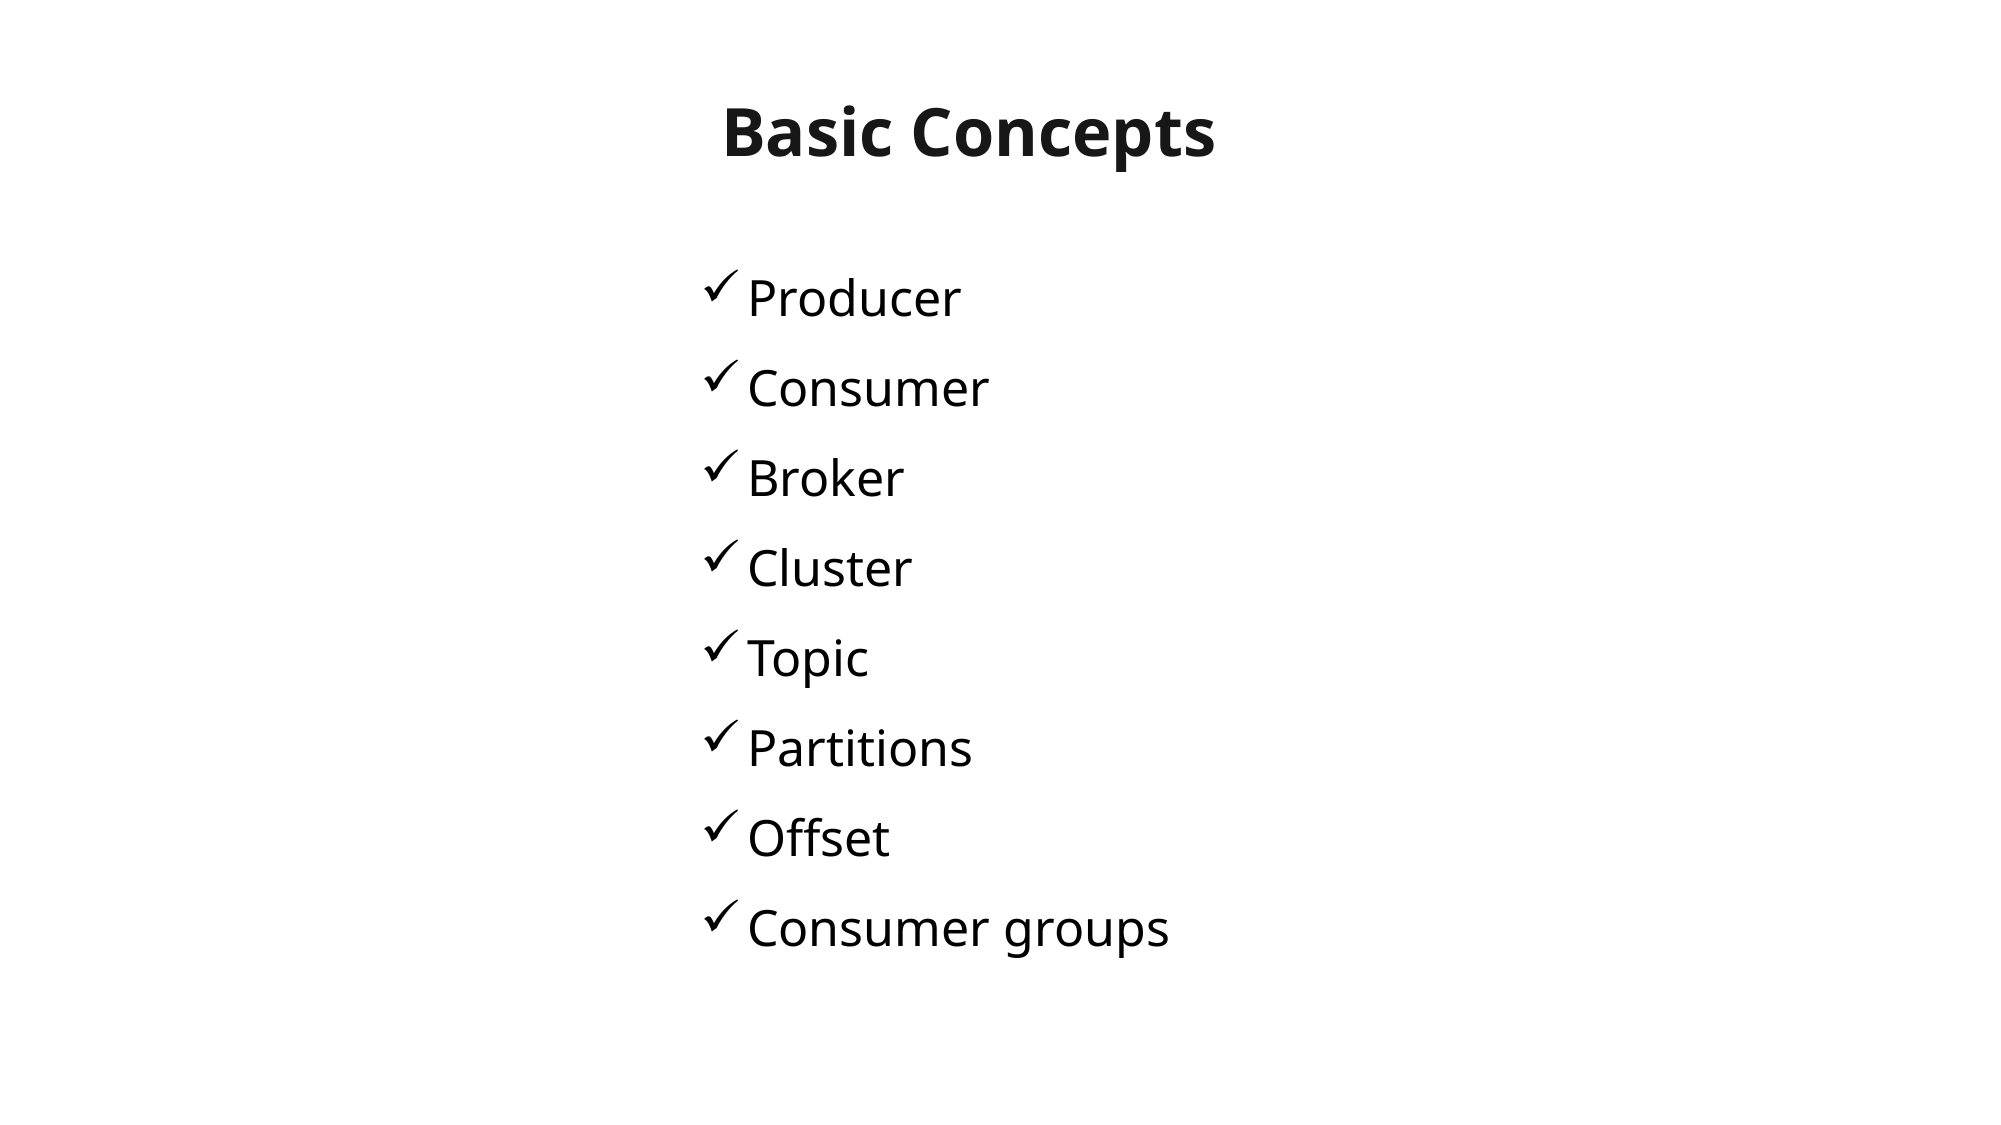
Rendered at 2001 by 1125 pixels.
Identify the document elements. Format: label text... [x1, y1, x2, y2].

text_box Producer Consumer Broker Cluster Topic Partitions Offset Consumer groups [685, 229, 1315, 964]
text_box Basic Concepts [585, 91, 1352, 179]
